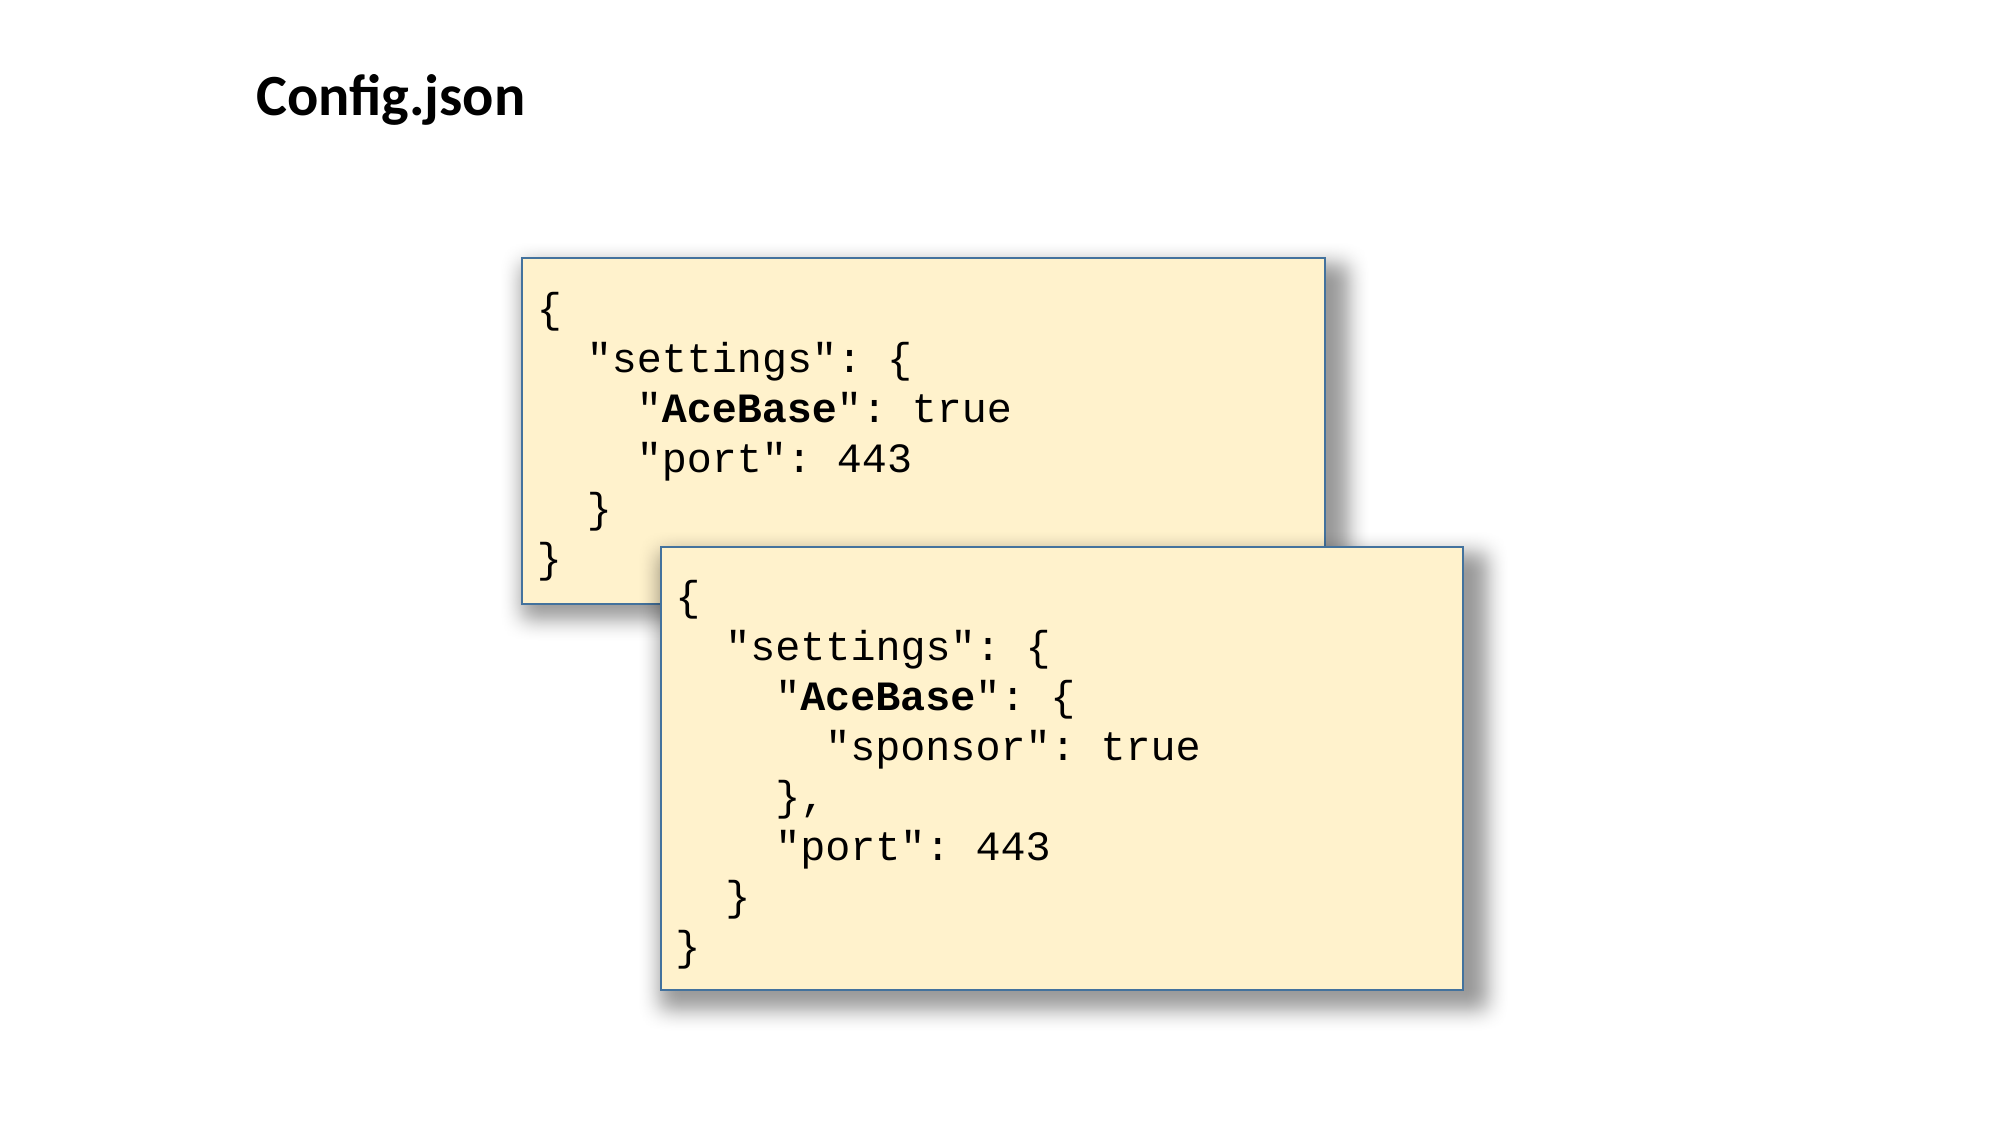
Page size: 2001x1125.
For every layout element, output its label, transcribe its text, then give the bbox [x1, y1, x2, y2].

text_box { "settings": { "AceBase": { "sponsor": true }, "port": 443 } } [660, 546, 1464, 991]
text_box { "settings": { "AceBase": true "port": 443 } } [521, 257, 1326, 605]
text_box Config.json [241, 50, 541, 135]
